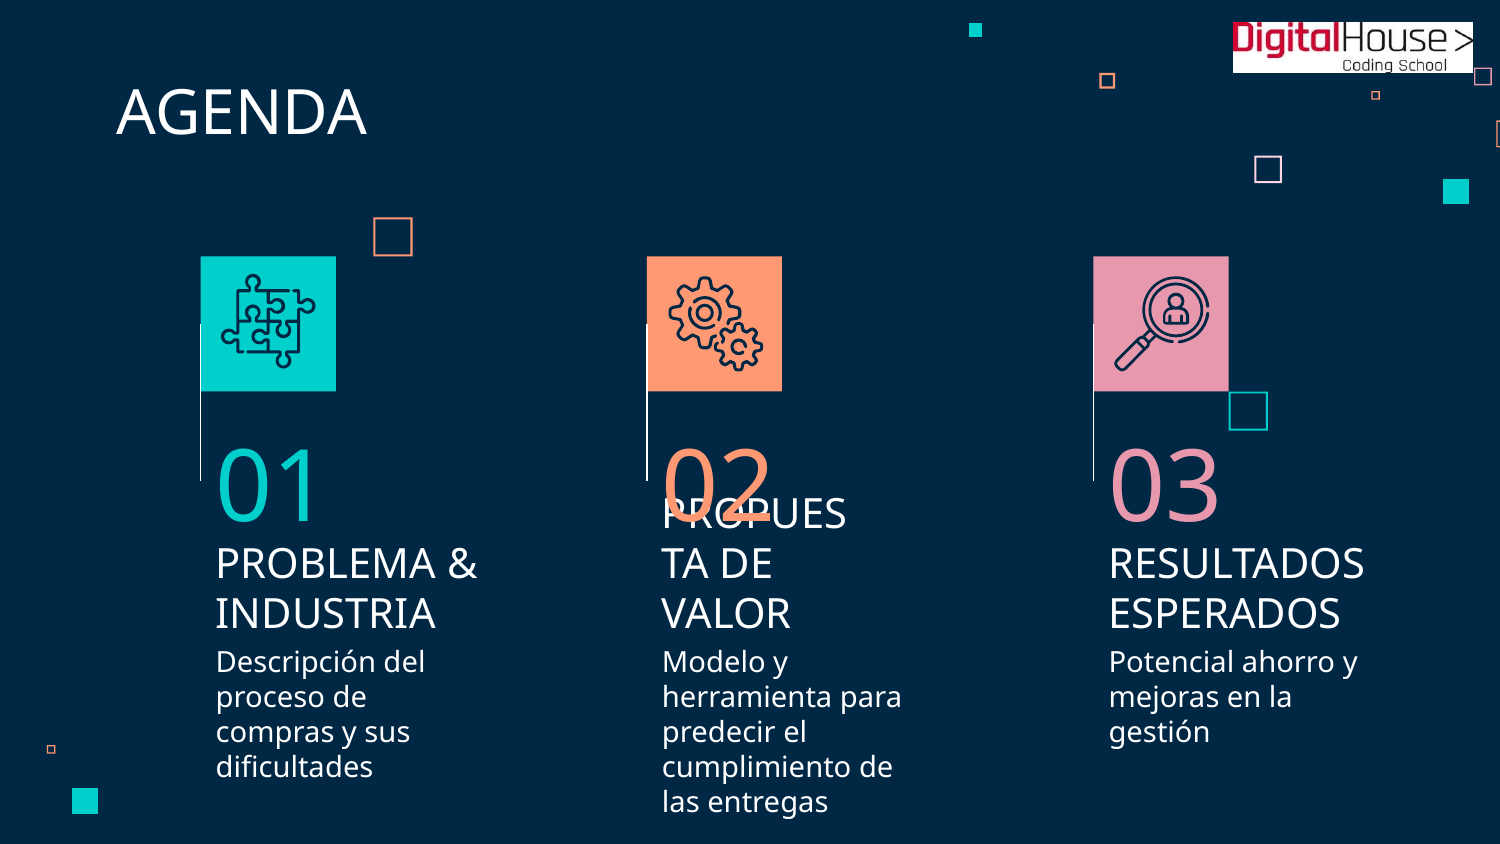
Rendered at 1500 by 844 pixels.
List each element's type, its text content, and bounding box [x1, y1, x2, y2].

title 02 [646, 434, 935, 529]
text_box [646, 256, 782, 392]
title RESULTADOS ESPERADOS [1093, 557, 1463, 652]
text_box [373, 217, 413, 257]
subtitle Potencial ahorro y mejoras en la gestión [1093, 628, 1382, 807]
text_box [1093, 256, 1229, 392]
title PROBLEMA & INDUSTRIA [200, 557, 554, 652]
text_box [200, 256, 336, 392]
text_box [668, 276, 764, 372]
title AGENDA [101, 67, 853, 163]
title PROPUESTA DE VALOR [646, 557, 875, 628]
subtitle Modelo y herramienta para predecir el cumplimiento de las entregas [646, 628, 935, 764]
picture [1233, 22, 1473, 73]
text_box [1113, 276, 1210, 372]
subtitle Descripción del proceso de compras y sus dificultades [200, 628, 489, 807]
text_box [220, 273, 316, 369]
title 03 [1093, 434, 1382, 529]
text_box [1228, 391, 1268, 431]
title 01 [200, 434, 489, 529]
